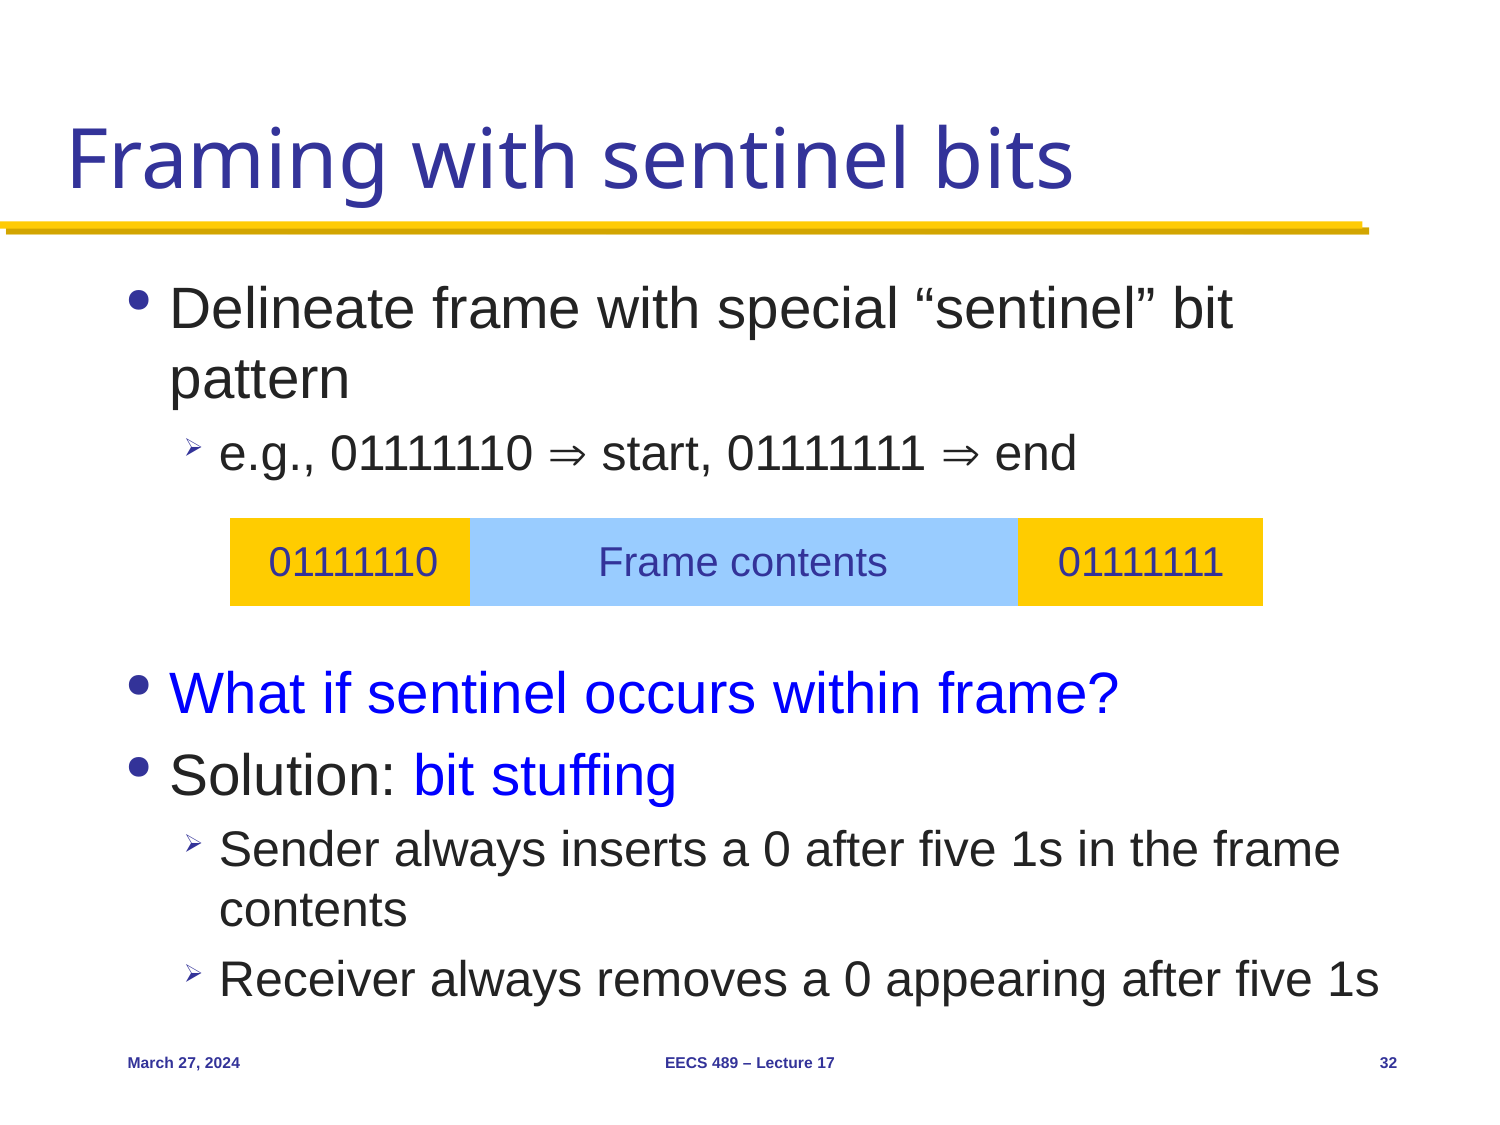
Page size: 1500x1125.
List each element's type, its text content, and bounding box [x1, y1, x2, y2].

footer EECS 489 – Lecture 17 [512, 1024, 988, 1101]
slide_number 32 [1312, 1024, 1413, 1101]
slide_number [112, 1024, 426, 1101]
list Delineate frame with special “sentinel” bit pattern e.g., 01111110  start, 01111111  end What if sentinel occurs within frame? Solution: bit stuffing Sender always inserts a 0 after five 1s in the frame contents Receiver always removes a 0 appearing after five 1s [112, 262, 1413, 988]
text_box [233, 520, 1261, 604]
title Framing with sentinel bits [49, 24, 1451, 213]
